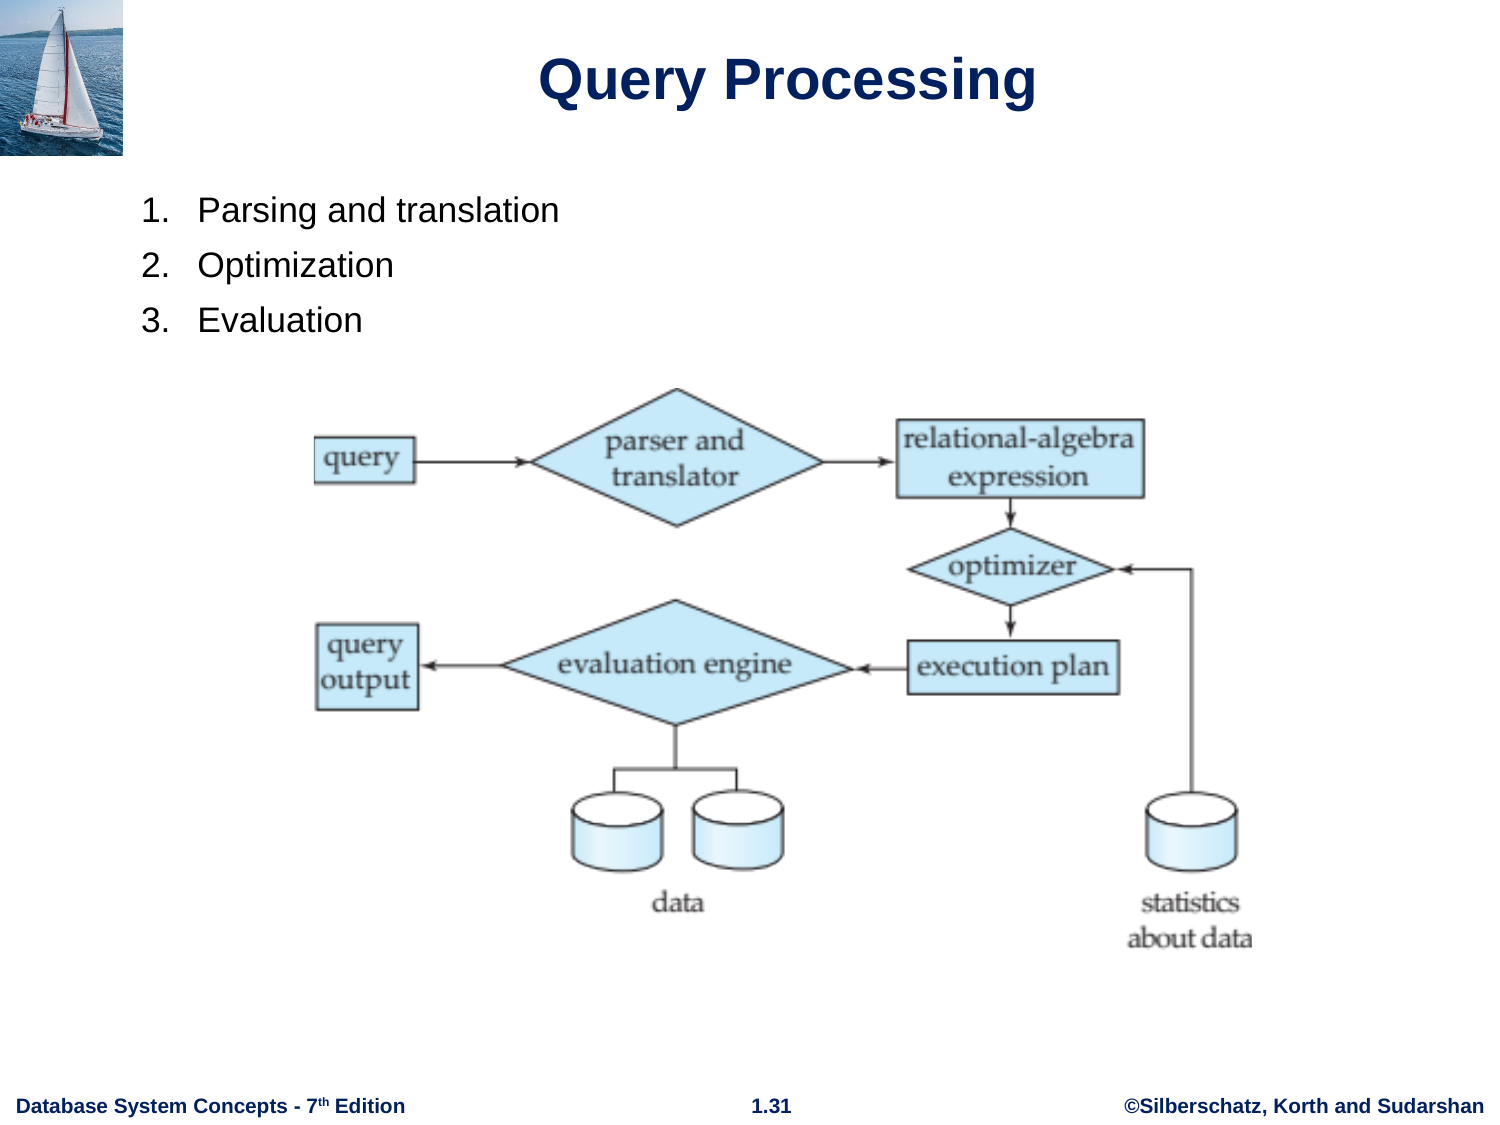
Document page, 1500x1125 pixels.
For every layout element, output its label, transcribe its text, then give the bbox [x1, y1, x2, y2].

list 1. Parsing and translation 2. Optimization 3. Evaluation [126, 179, 1328, 360]
picture [313, 388, 1253, 953]
picture [0, 0, 123, 156]
title Query Processing [125, 18, 1452, 120]
